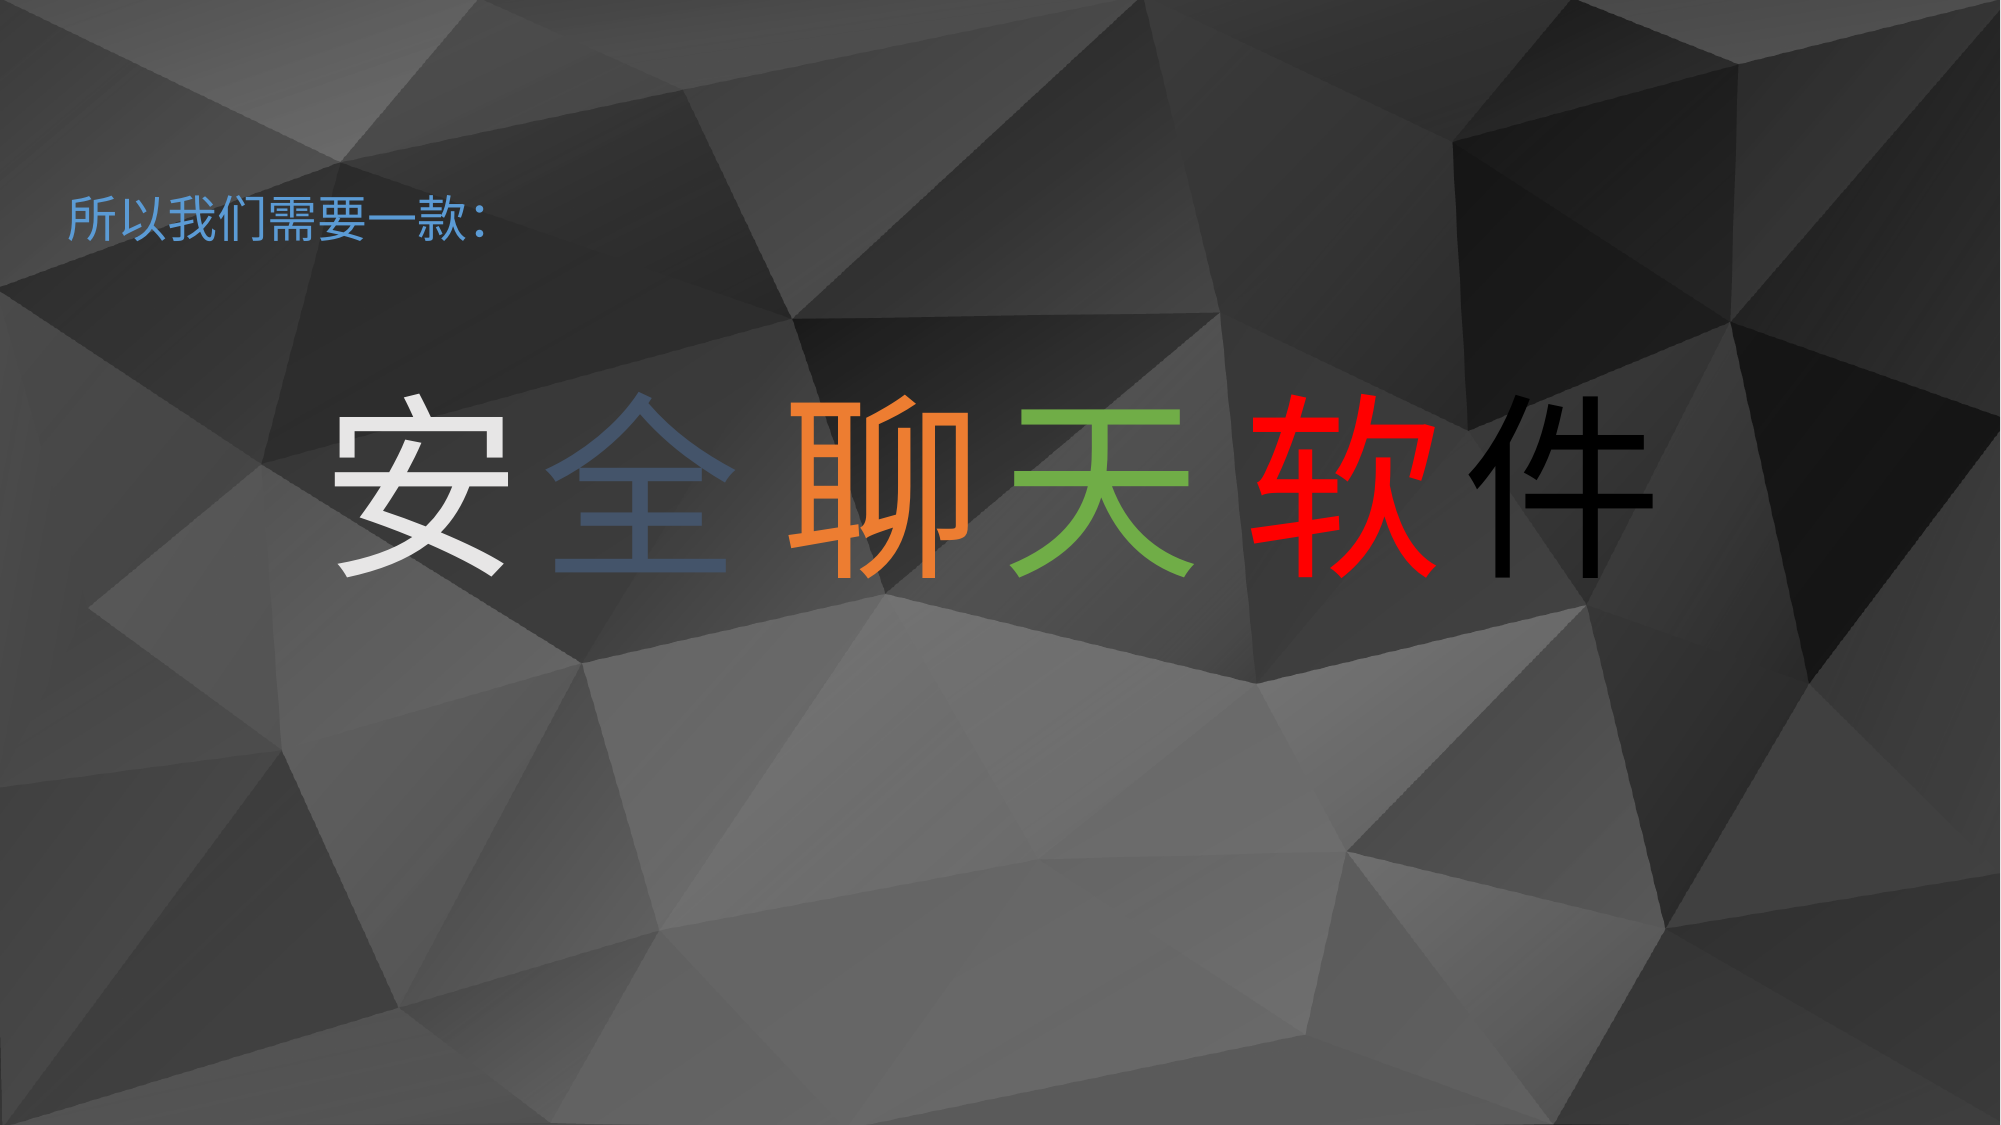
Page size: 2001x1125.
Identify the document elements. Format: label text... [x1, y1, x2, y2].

picture [0, 0, 2001, 1125]
text_box 所以我们需要一款： [52, 179, 526, 255]
text_box 安 [306, 355, 525, 611]
text_box 全 [525, 355, 768, 611]
text_box 天 [986, 355, 1229, 611]
text_box 软 [1229, 355, 1448, 611]
text_box 件 [1448, 355, 1691, 611]
text_box 聊 [768, 355, 986, 611]
